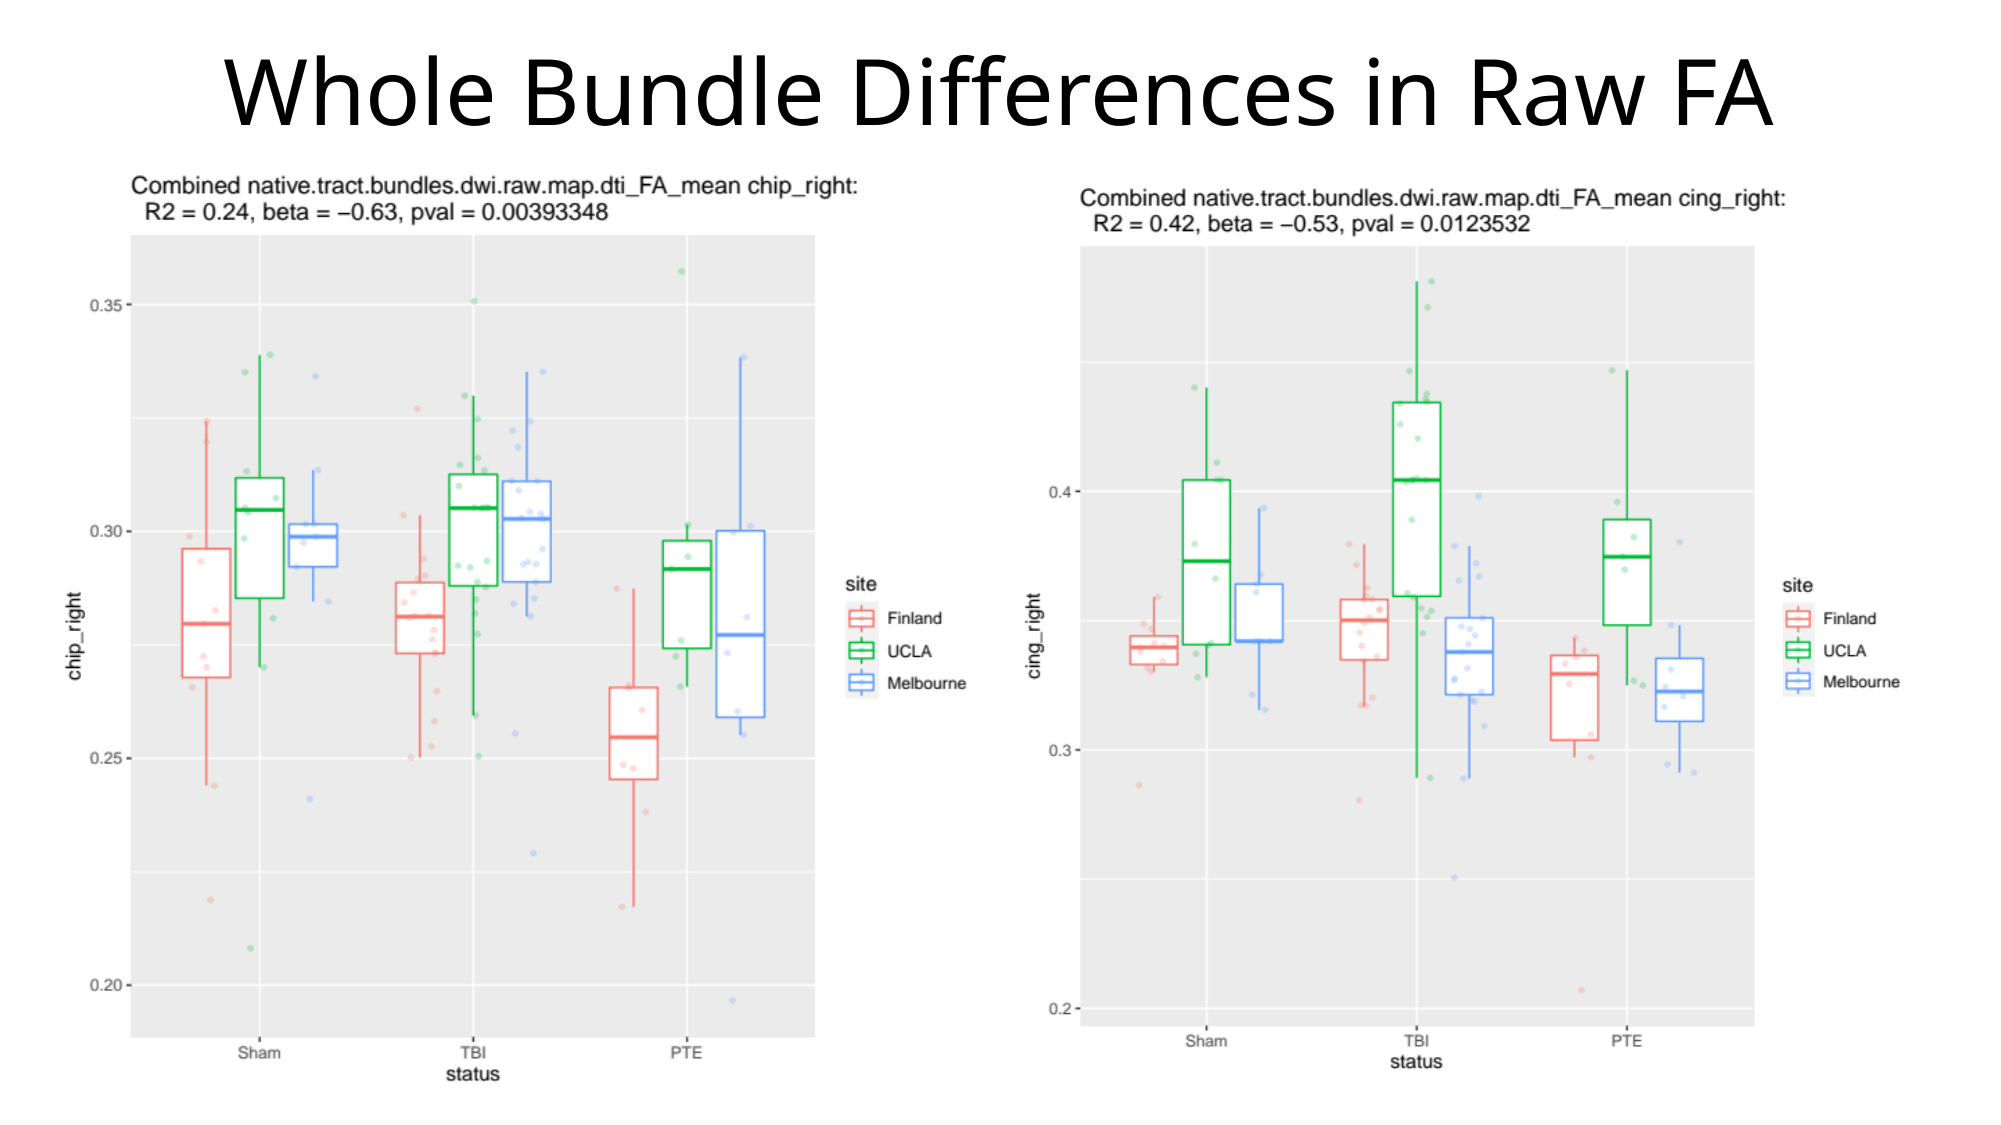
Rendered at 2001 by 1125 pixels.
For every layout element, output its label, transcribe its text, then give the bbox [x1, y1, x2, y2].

title Whole Bundle Differences in Raw FA [0, 0, 2000, 205]
picture [1016, 179, 1917, 1081]
picture [56, 166, 984, 1094]
